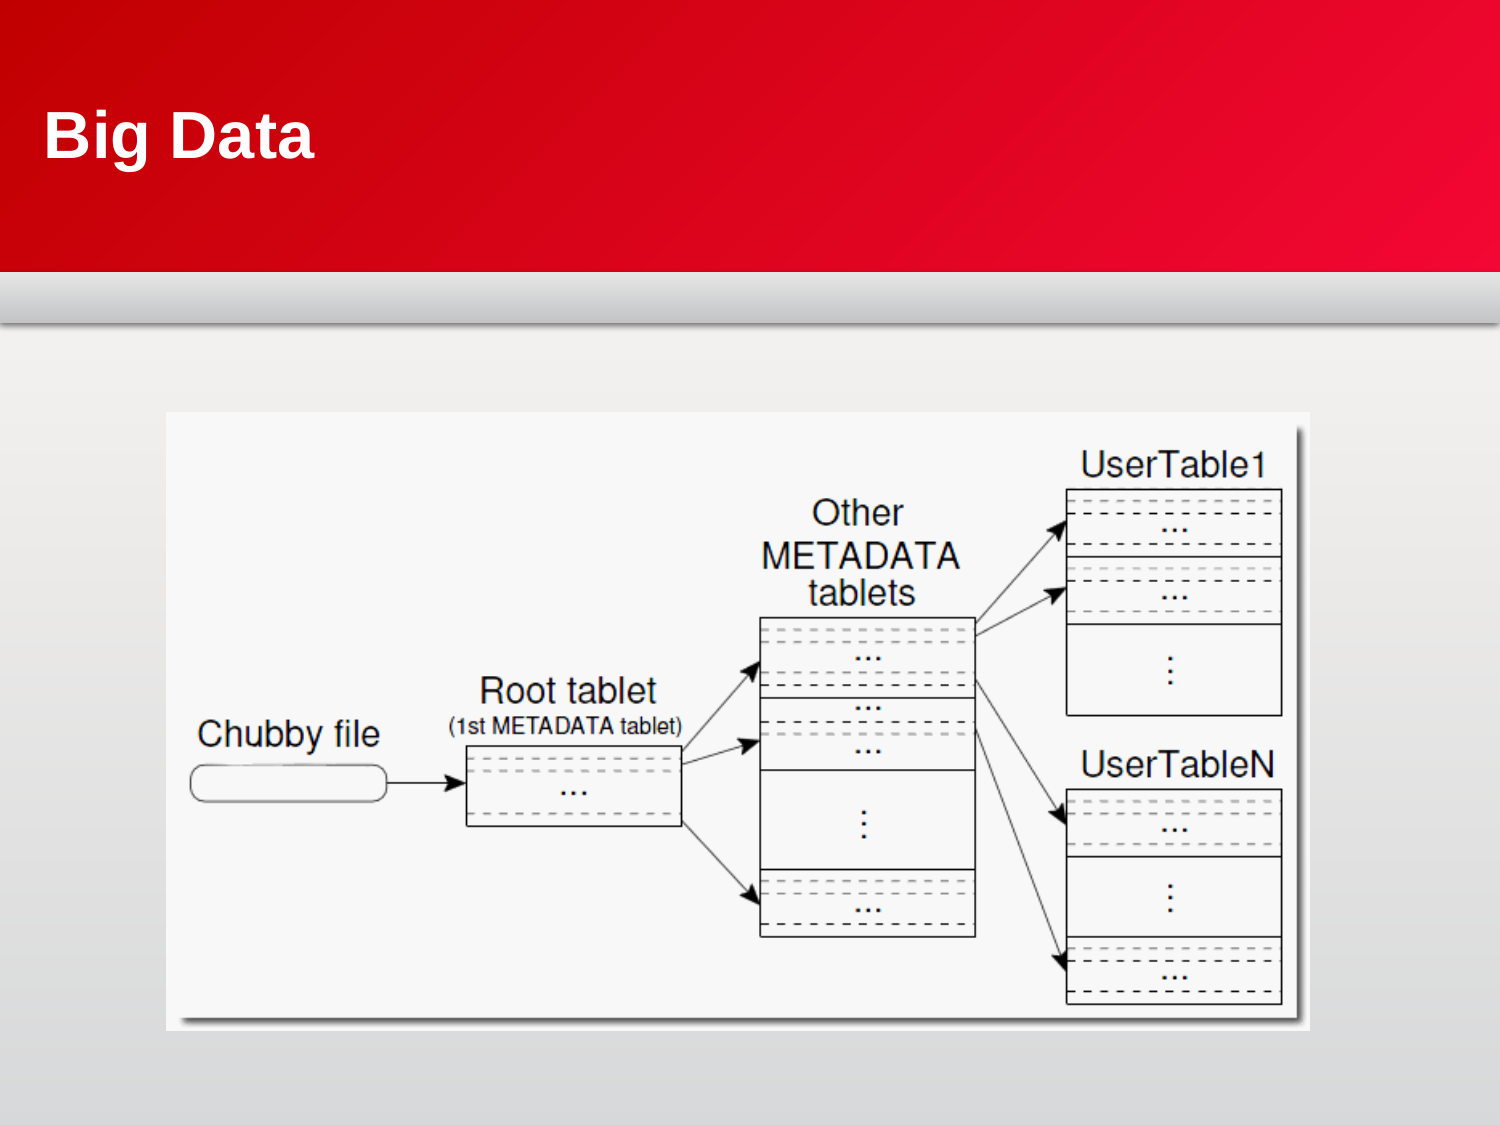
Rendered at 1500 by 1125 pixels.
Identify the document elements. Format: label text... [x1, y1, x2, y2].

title Big Data [29, 84, 1447, 237]
picture [166, 411, 1310, 1032]
